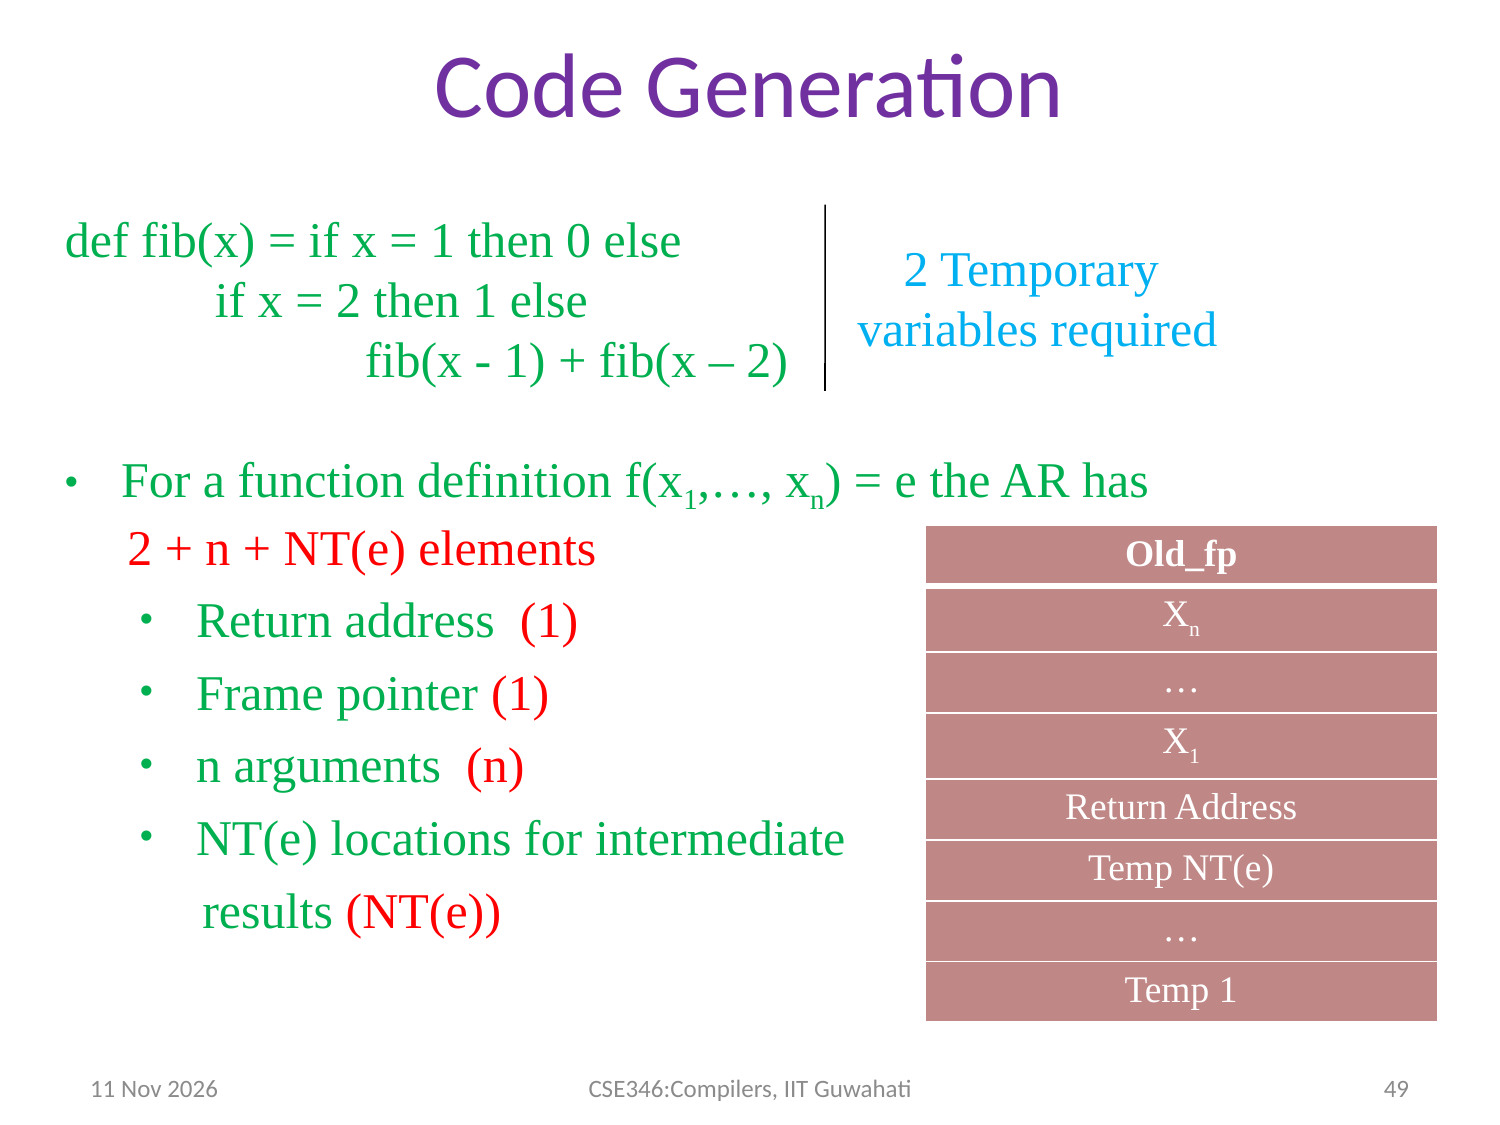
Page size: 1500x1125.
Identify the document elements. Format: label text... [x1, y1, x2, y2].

slide_number 49 [1075, 1062, 1425, 1113]
title Code Generation [75, 0, 1425, 163]
table_cell Temp 1 [926, 962, 1437, 1021]
table_cell Xn [926, 589, 1437, 651]
slide_number 9-Apr-14 [75, 1062, 424, 1113]
table_cell … [926, 653, 1437, 712]
text_box def fib(x) = if x = 1 then 0 else if x = 2 then 1 else fib(x - 1) + fib(x – 2) For a function definition f(x1,…, xn) = e the AR has 2 + n + NT(e) elements Return address (1) Frame pointer (1) n arguments (n) NT(e) locations for intermediate results (NT(e)) [49, 199, 1463, 1025]
table_cell X1 [926, 714, 1437, 778]
table_cell Return Address [926, 780, 1437, 839]
text_box 2 Temporary variables required [842, 229, 1233, 365]
table_cell Temp NT(e) [926, 841, 1437, 900]
footer CSE346:Compilers, IIT Guwahati [513, 1062, 988, 1113]
table_header Old_fp [926, 526, 1437, 583]
table_cell … [926, 902, 1437, 961]
